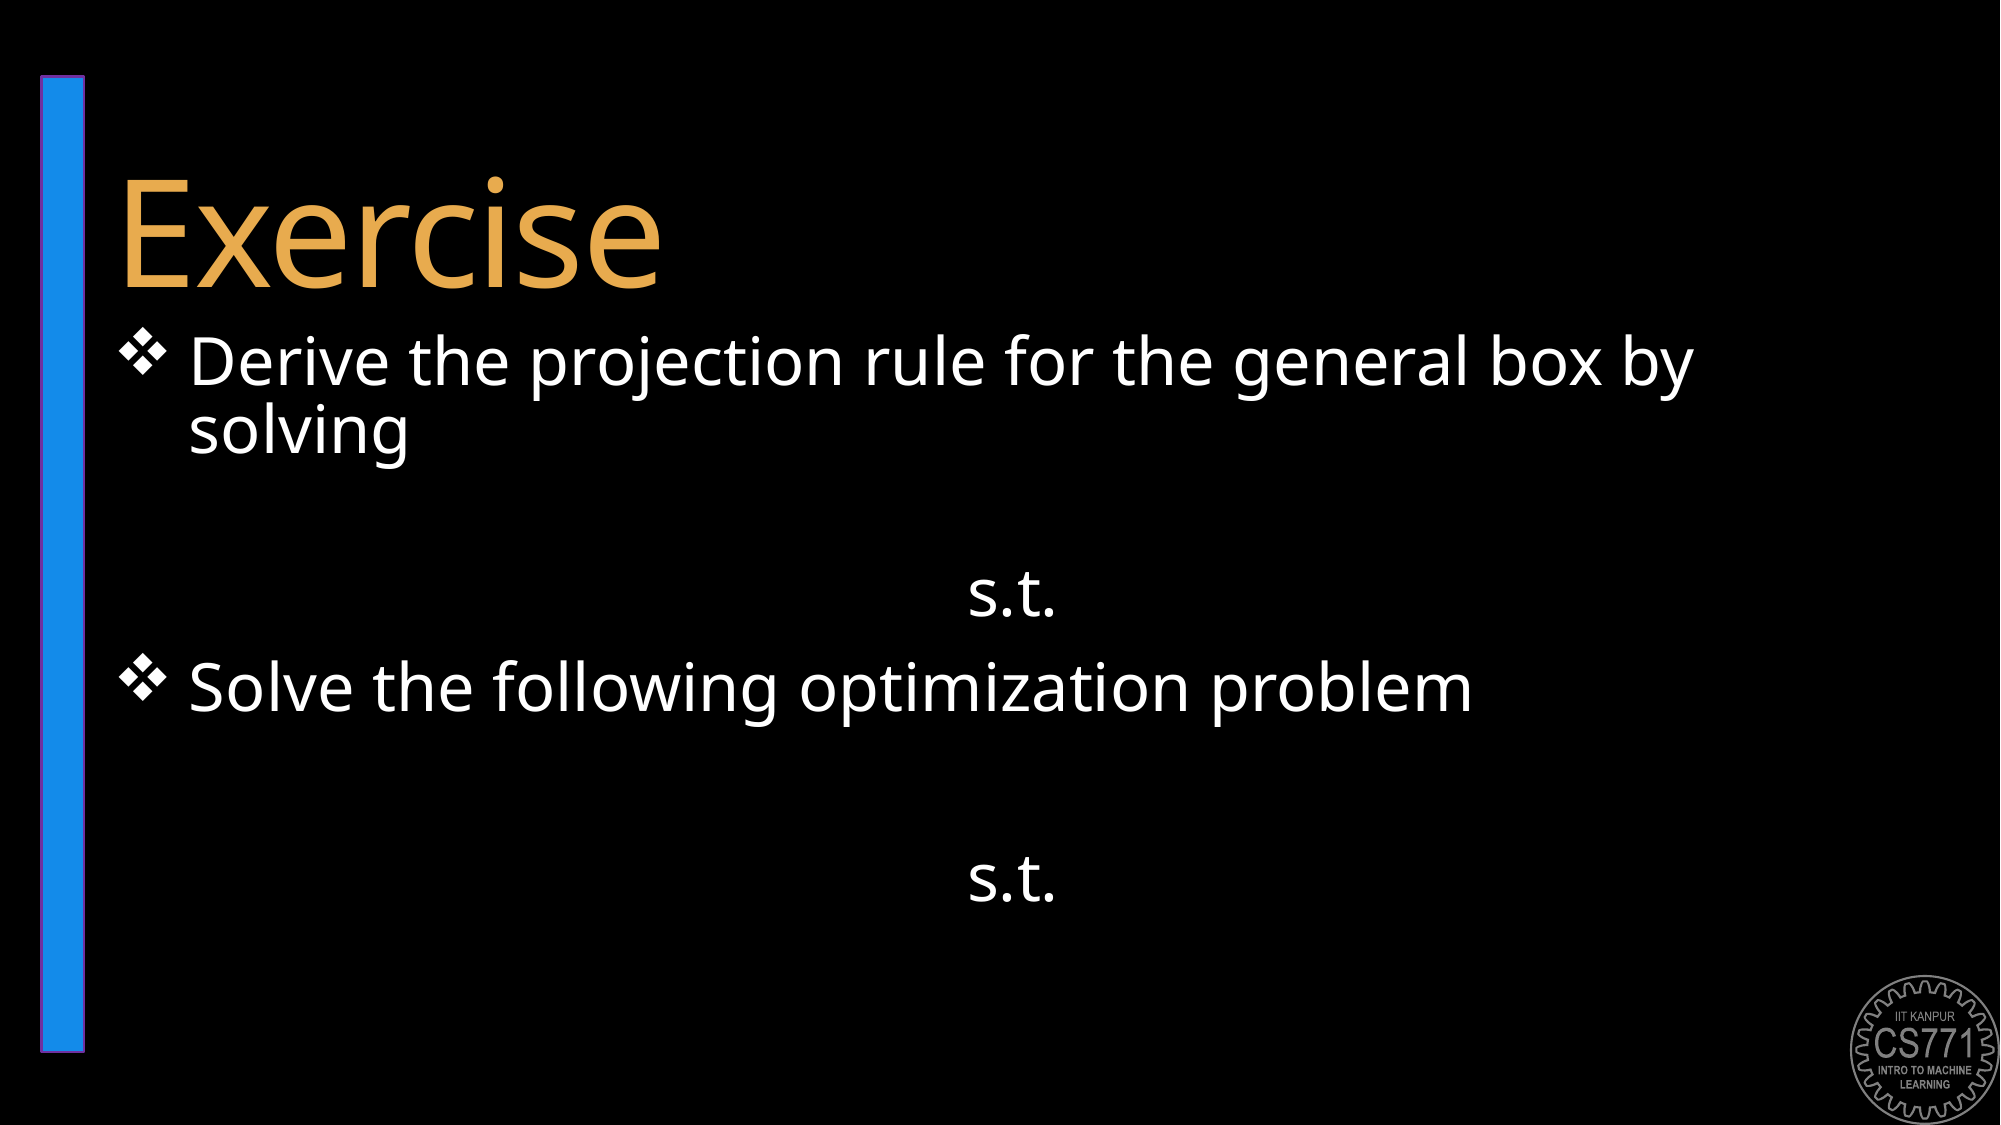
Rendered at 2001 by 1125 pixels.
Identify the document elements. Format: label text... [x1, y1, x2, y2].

title Exercise [98, 76, 1945, 324]
